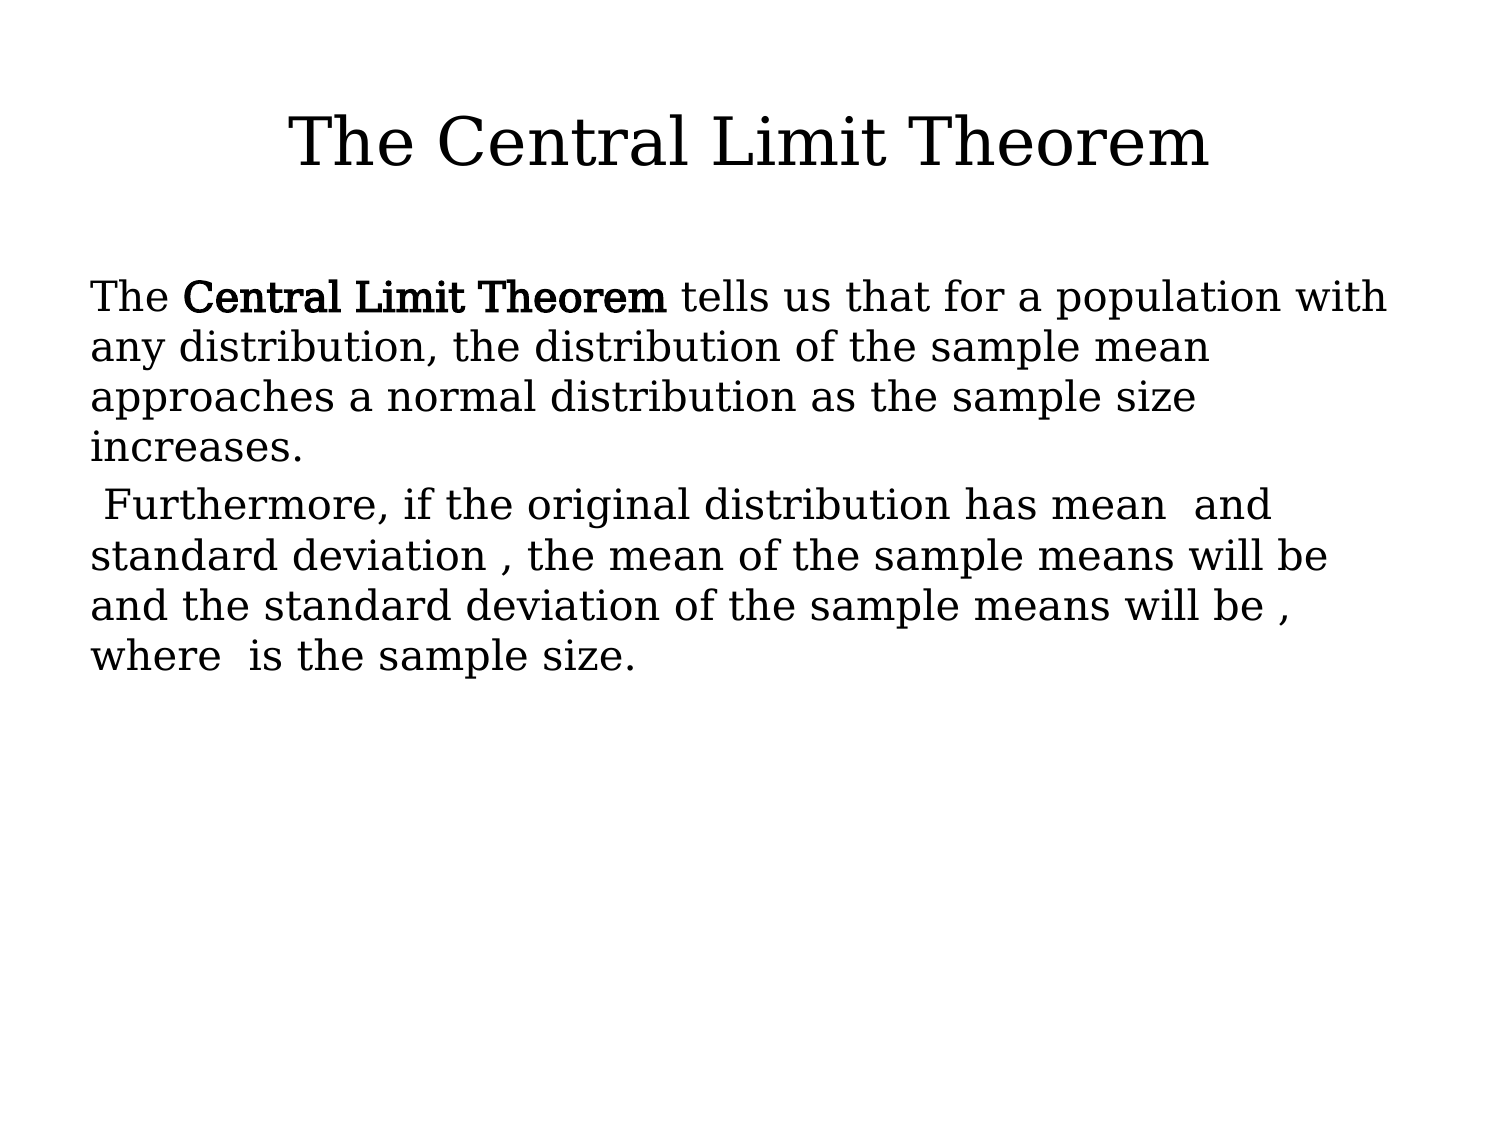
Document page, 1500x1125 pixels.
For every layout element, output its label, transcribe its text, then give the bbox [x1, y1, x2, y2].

title The Central Limit Theorem [75, 45, 1425, 233]
